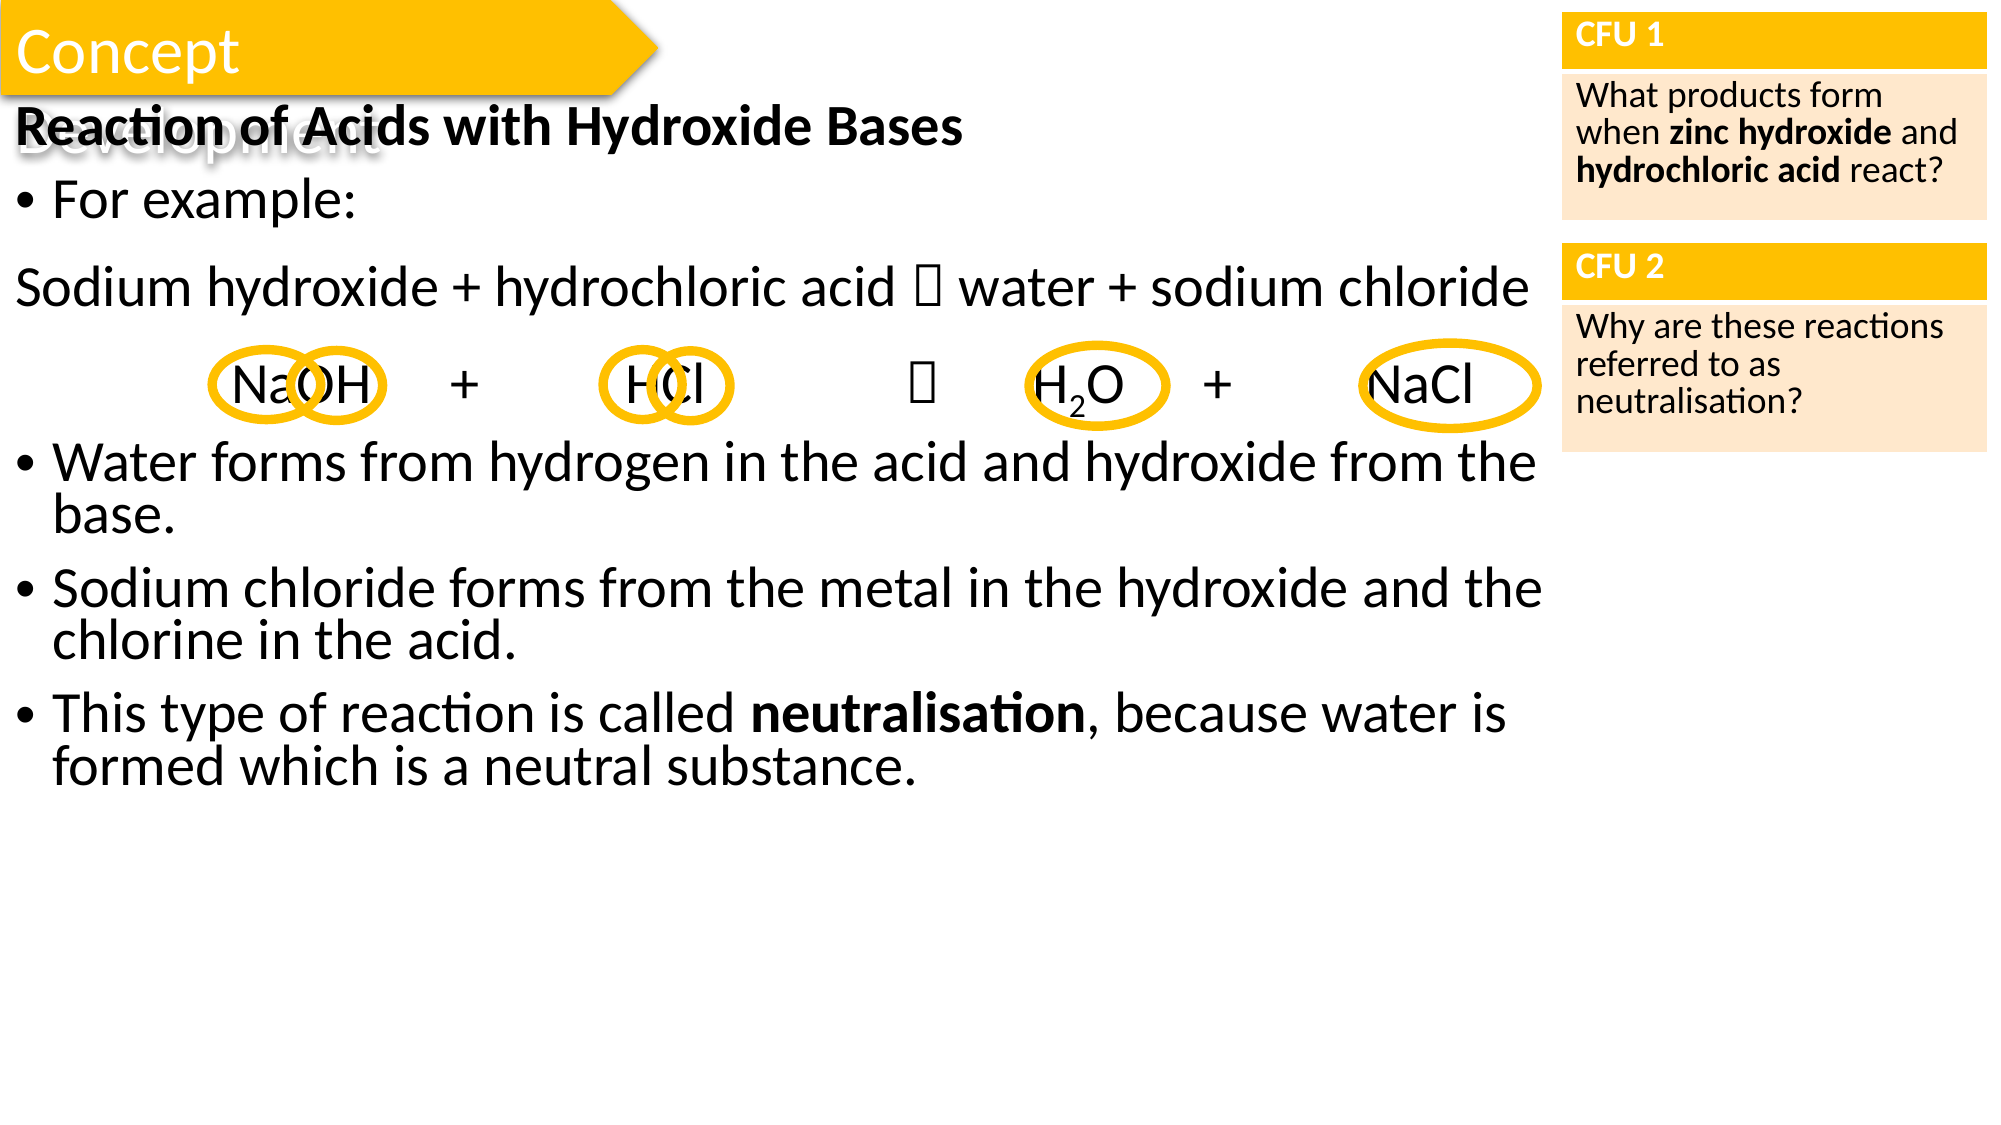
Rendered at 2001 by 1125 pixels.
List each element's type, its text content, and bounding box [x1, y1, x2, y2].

text_box Concept Development [1, 0, 658, 95]
text_box [1027, 344, 1168, 428]
table_header CFU 1 [1562, 12, 1987, 69]
text_box [649, 349, 732, 422]
table_cell Why are these reactions referred to as neutralisation? [1607, 305, 1987, 452]
list Reaction of Acids with Hydroxide Bases For example: Sodium hydroxide + hydrochloric acid  water + sodium chloride NaOH + HCl  H2O + NaCl Water forms from hydrogen in the acid and hydroxide from the base. Sodium chloride forms from the metal in the hydroxide and the chlorine in the acid. This type of reaction is called neutralisation, because water is formed which is a neutral substance. [0, 95, 1607, 997]
text_box [211, 348, 304, 421]
text_box [1361, 342, 1539, 430]
table_cell What products form when zinc hydroxide and hydrochloric acid react? [1562, 74, 1987, 220]
text_box [289, 349, 384, 422]
table_header CFU 2 [1607, 243, 1987, 300]
text_box [602, 348, 667, 421]
